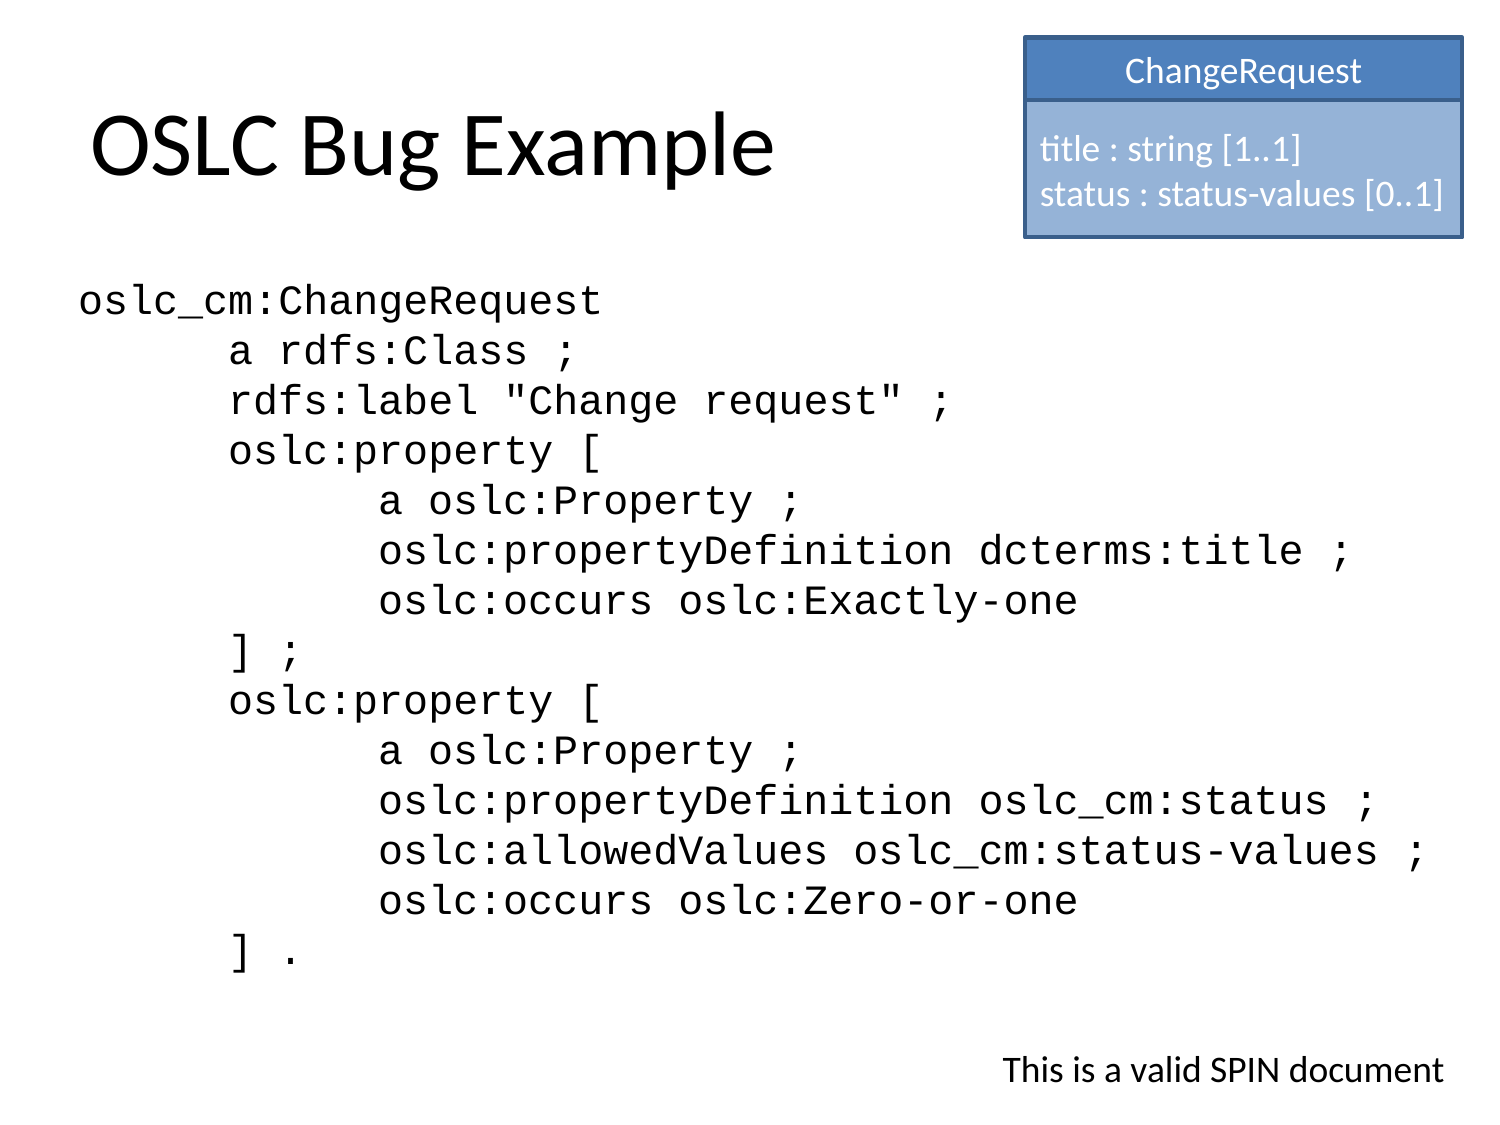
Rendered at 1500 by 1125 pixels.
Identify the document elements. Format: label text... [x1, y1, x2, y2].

text_box ChangeRequest [1023, 35, 1464, 98]
text_box This is a valid SPIN document [987, 1037, 1460, 1098]
title OSLC Bug Example [75, 45, 825, 233]
text_box title : string [1..1] status : status-values [0..1] [1023, 98, 1464, 239]
text_box oslc_cm:ChangeRequest a rdfs:Class ; rdfs:label "Change request" ; oslc:property [ a oslc:Property ; oslc:propertyDefinition dcterms:title ; oslc:occurs oslc:Exactly-one ] ; oslc:property [ a oslc:Property ; oslc:propertyDefinition oslc_cm:status ; oslc:allowedValues oslc_cm:status-values ; oslc:occurs oslc:Zero-or-one ] . [63, 265, 1444, 981]
